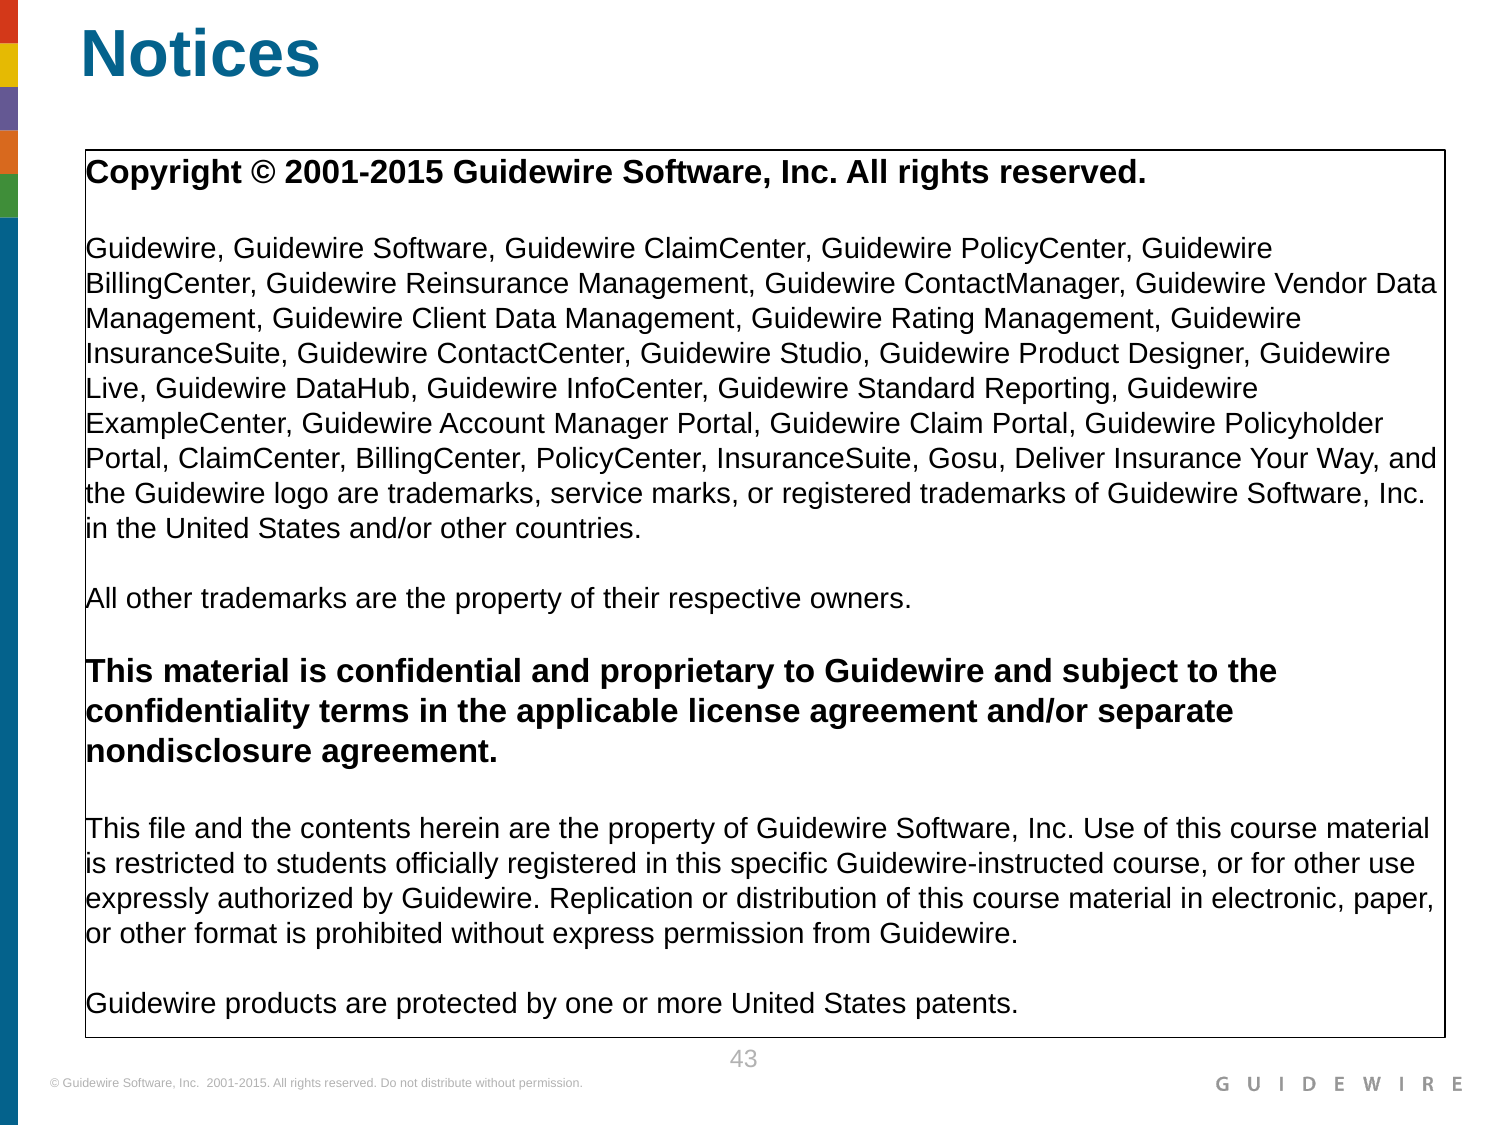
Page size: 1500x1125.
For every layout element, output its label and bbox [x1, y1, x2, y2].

picture [1215, 1073, 1480, 1096]
